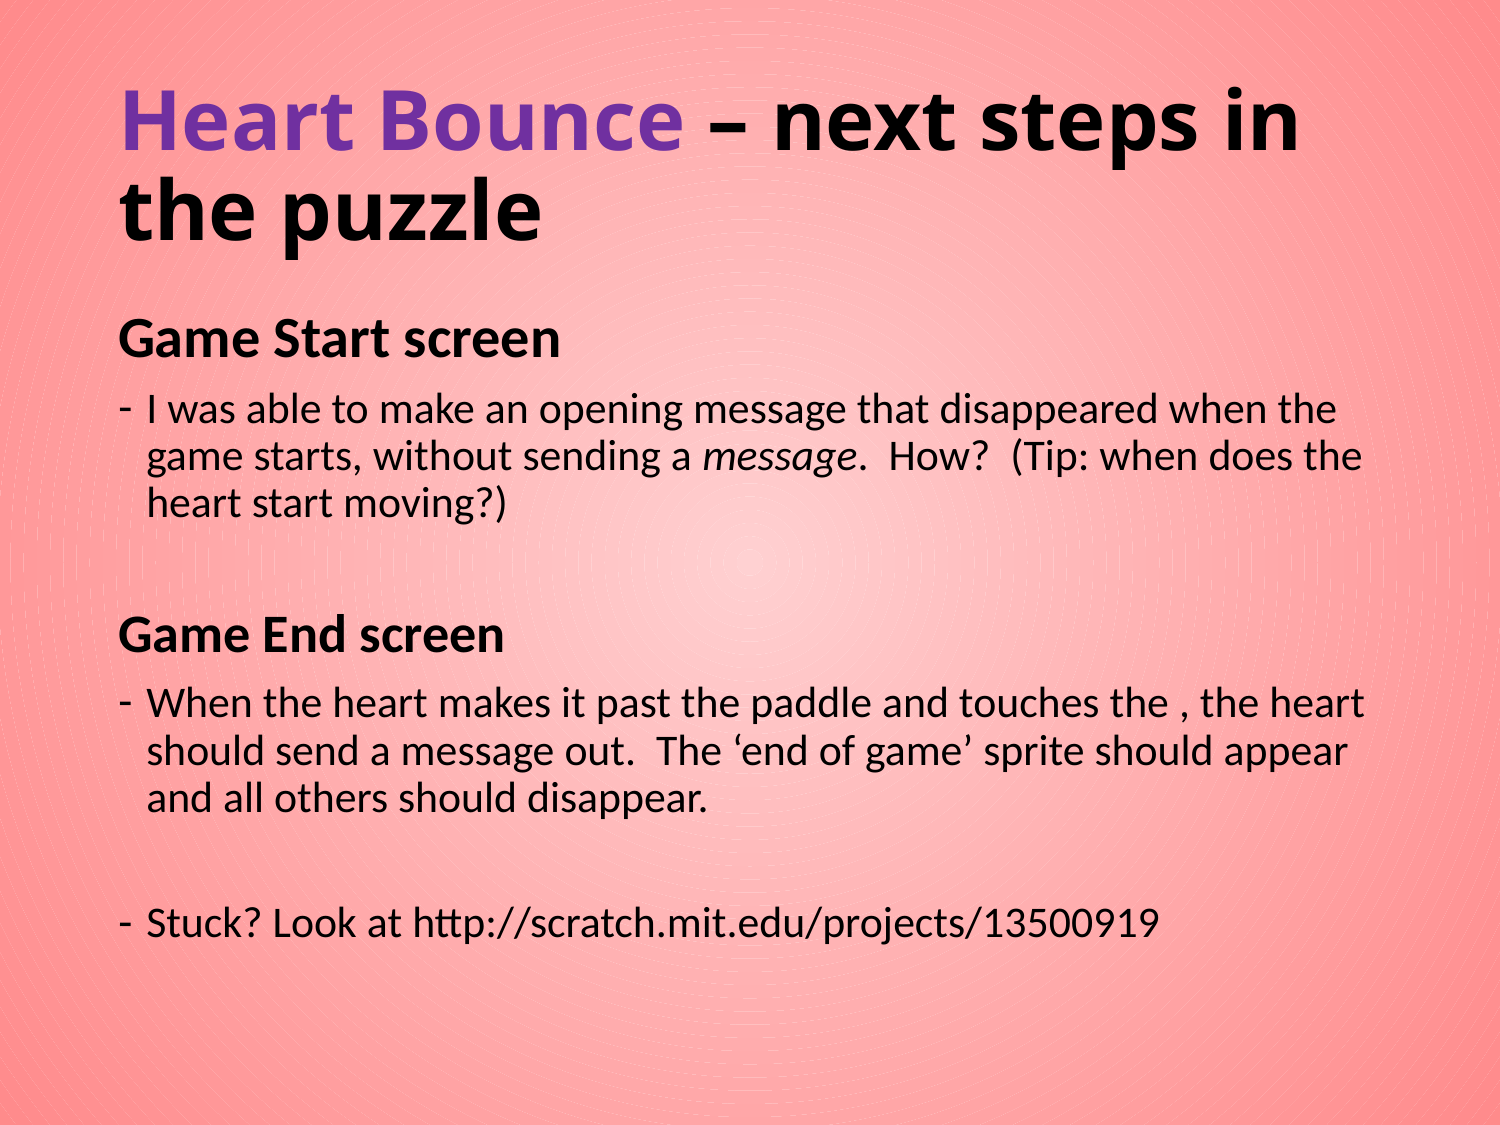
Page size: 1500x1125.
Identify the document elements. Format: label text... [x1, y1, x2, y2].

list Game Start screen I was able to make an opening message that disappeared when the game starts, without sending a message. How? (Tip: when does the heart start moving?) Game End screen When the heart makes it past the paddle and touches the , the heart should send a message out. The ‘end of game’ sprite should appear and all others should disappear. Stuck? Look at http://scratch.mit.edu/projects/13500919 [103, 299, 1397, 1014]
title Heart Bounce – next steps in the puzzle [103, 59, 1397, 278]
